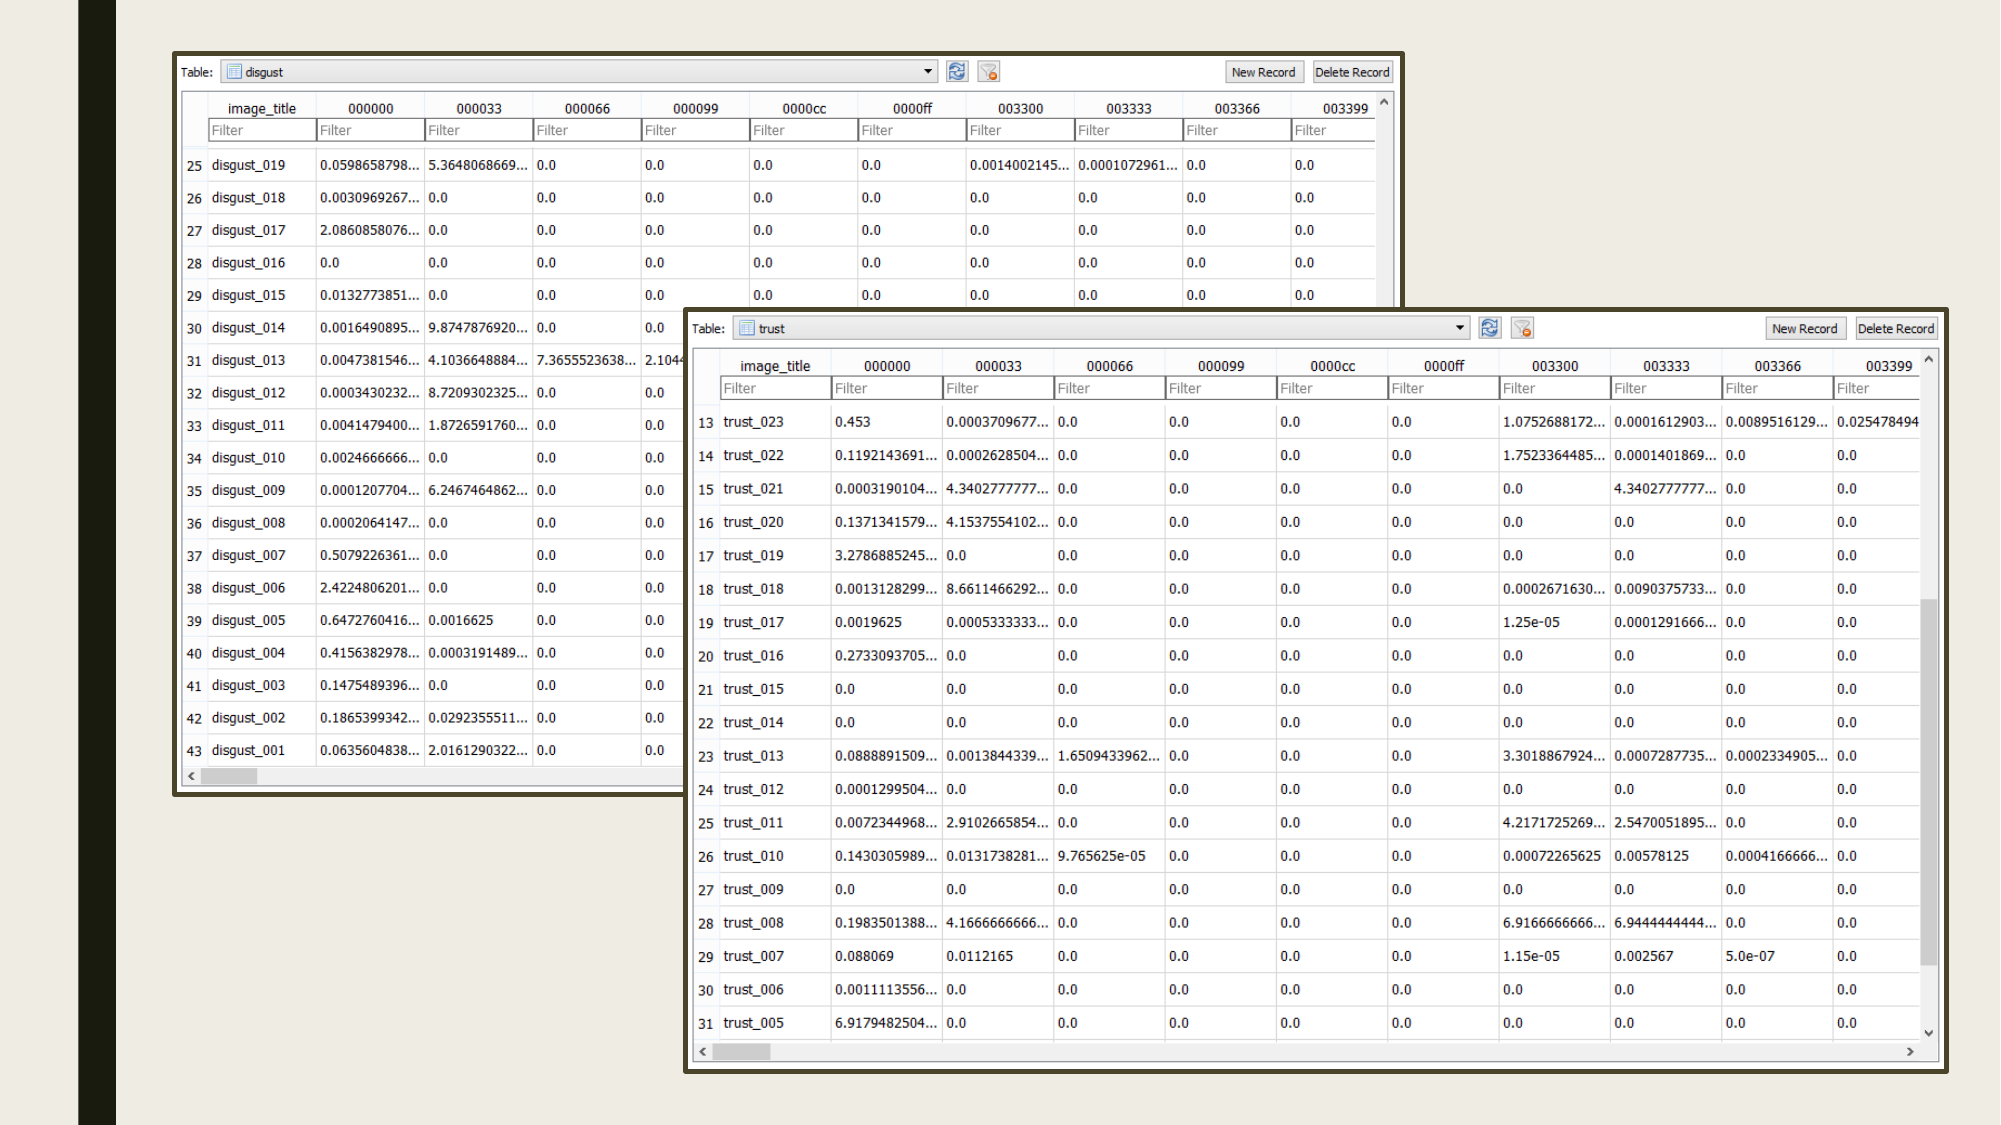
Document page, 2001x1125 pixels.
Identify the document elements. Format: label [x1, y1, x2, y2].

list [687, 311, 1945, 1069]
list [176, 55, 1401, 793]
